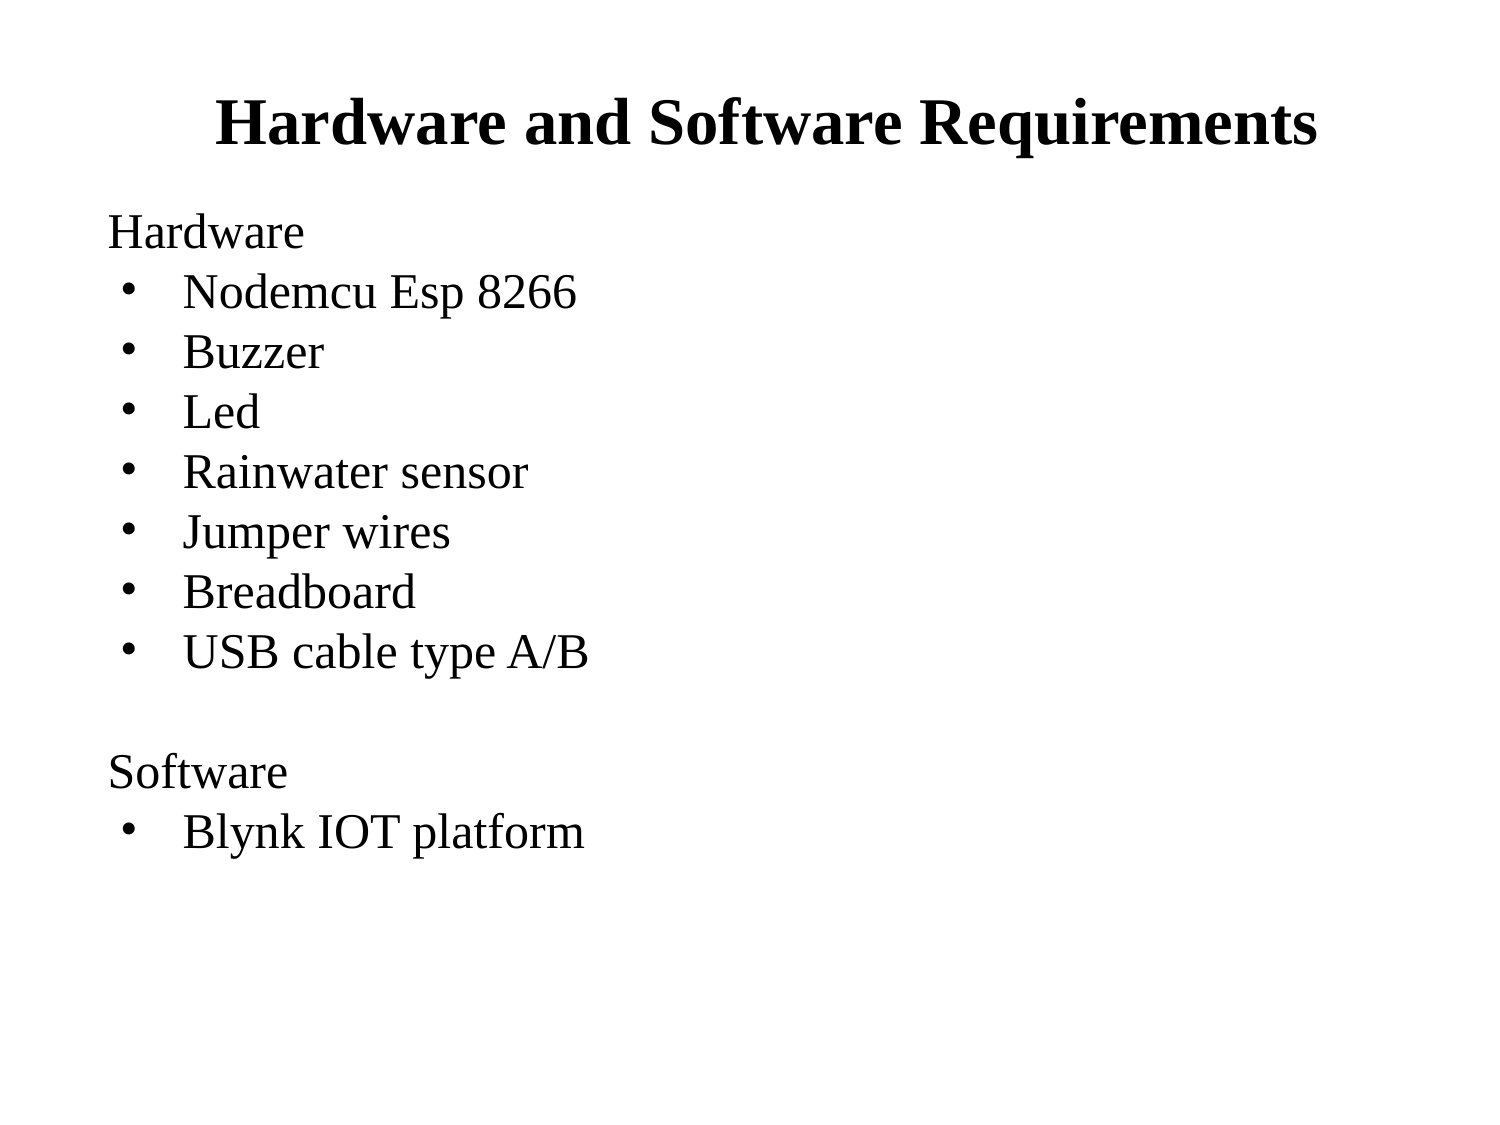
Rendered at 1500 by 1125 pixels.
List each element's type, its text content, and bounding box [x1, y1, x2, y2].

title Hardware and Software Requirements [118, 59, 1418, 178]
list Hardware Nodemcu Esp 8266 Buzzer Led Rainwater sensor Jumper wires Breadboard USB cable type A/B Software Blynk IOT platform [92, 191, 1443, 934]
